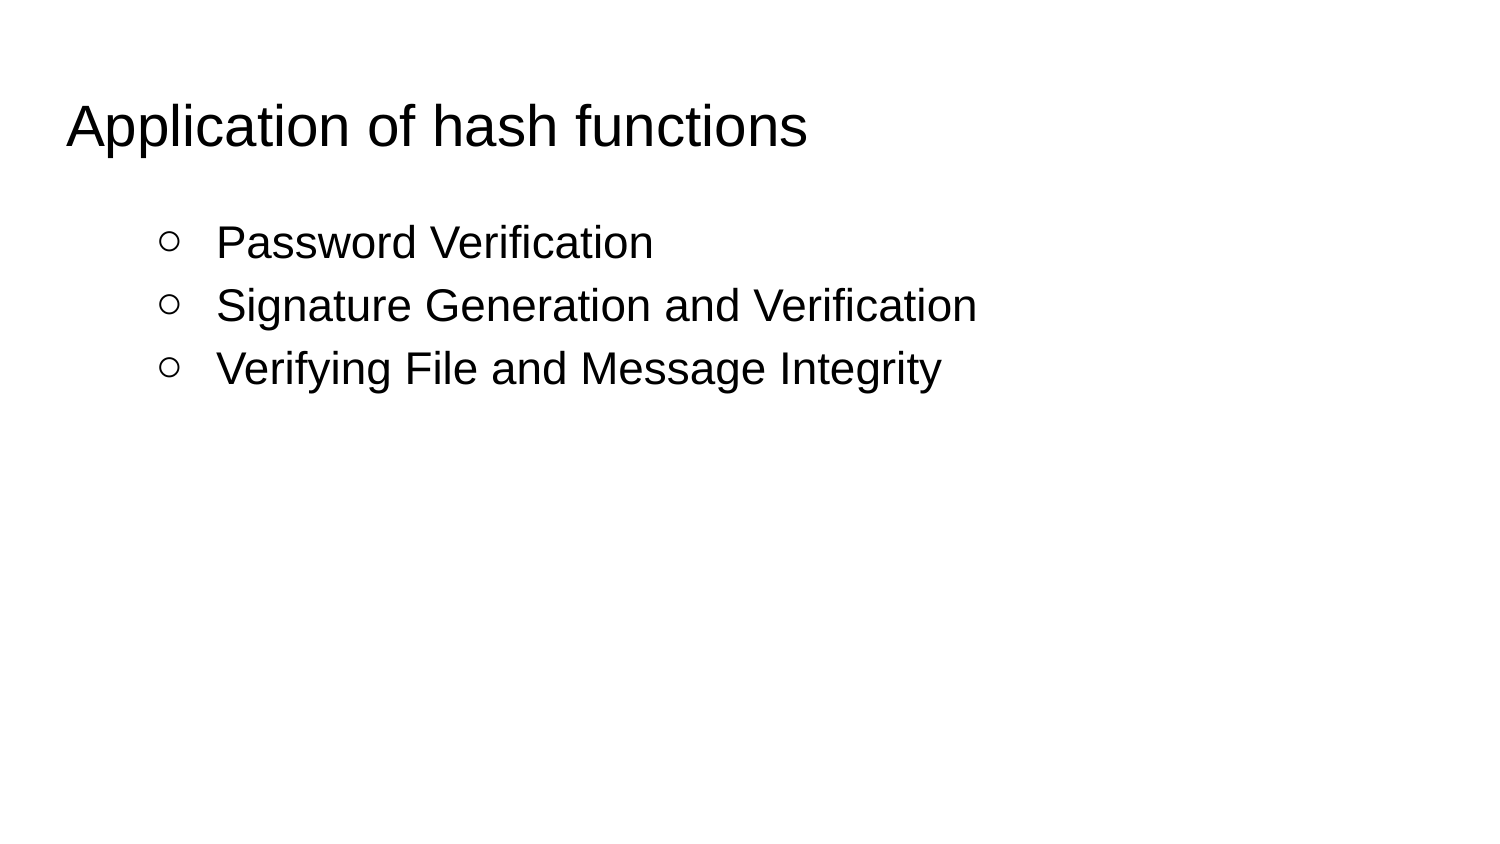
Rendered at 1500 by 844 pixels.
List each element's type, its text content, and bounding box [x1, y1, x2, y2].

list Password Verification Signature Generation and Verification Verifying File and Message Integrity [51, 189, 1449, 750]
title Application of hash functions [51, 72, 1449, 167]
